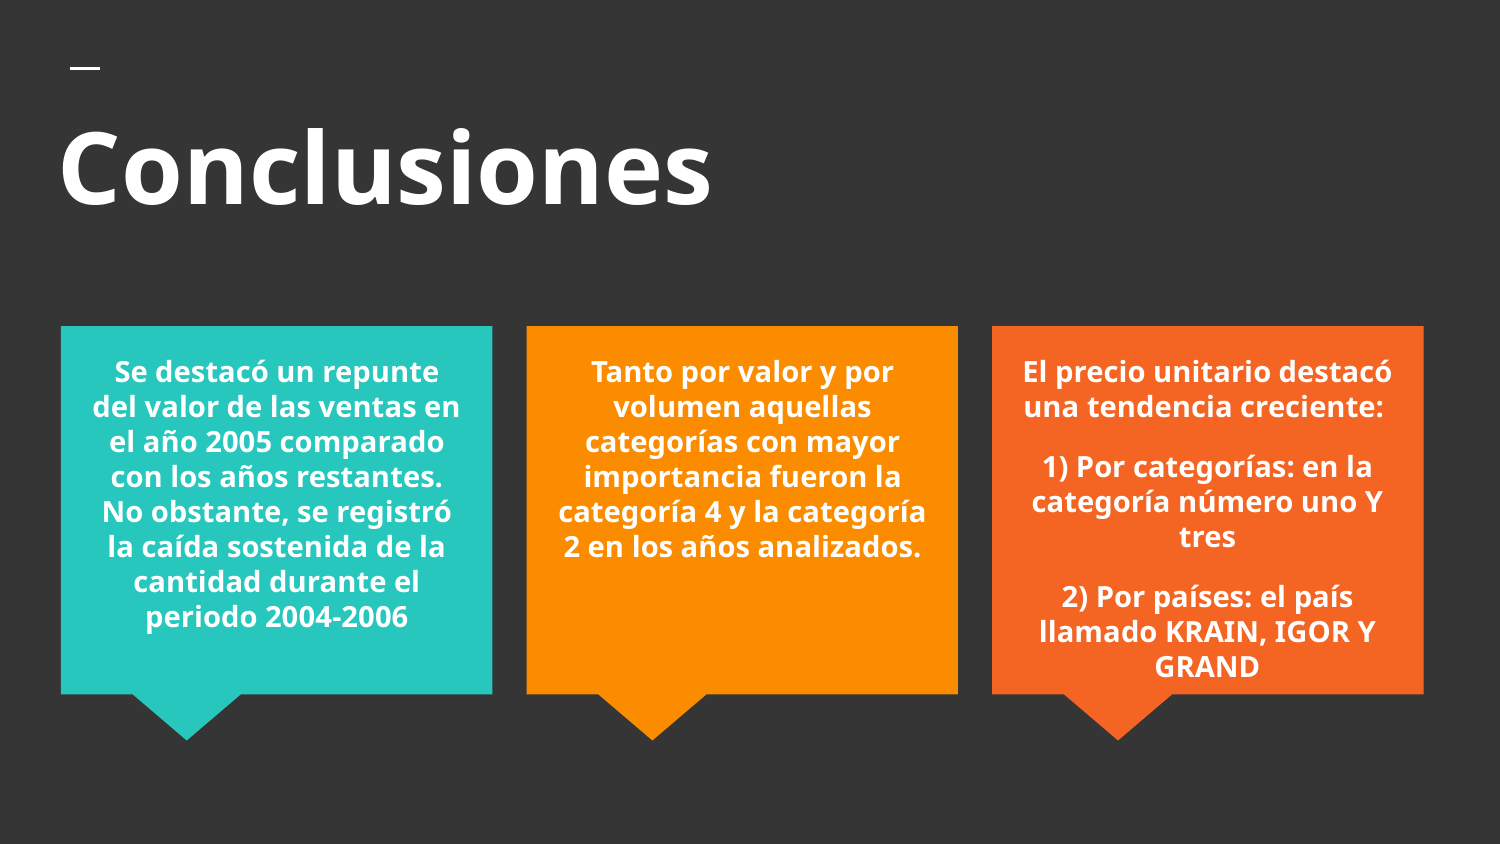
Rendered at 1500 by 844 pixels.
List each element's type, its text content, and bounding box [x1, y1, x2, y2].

title Conclusiones [42, 89, 1458, 258]
title Tanto por valor y por volumen aquellas categorías con mayor importancia fueron la categoría 4 y la categoría 2 en los años analizados. [539, 338, 947, 668]
text_box [1409, 326, 1424, 695]
title Se destacó un repunte del valor de las ventas en el año 2005 comparado con los años restantes. No obstante, se registró la caída sostenida de la cantidad durante el periodo 2004-2006 [73, 338, 481, 668]
title El precio unitario destacó una tendencia creciente: 1) Por categorías: en la categoría número uno Y tres 2) Por países: el país llamado KRAIN, IGOR Y GRAND [1004, 338, 1412, 668]
title [992, 326, 1409, 695]
text_box [1064, 695, 1172, 741]
text_box [526, 326, 958, 741]
text_box [60, 326, 493, 741]
